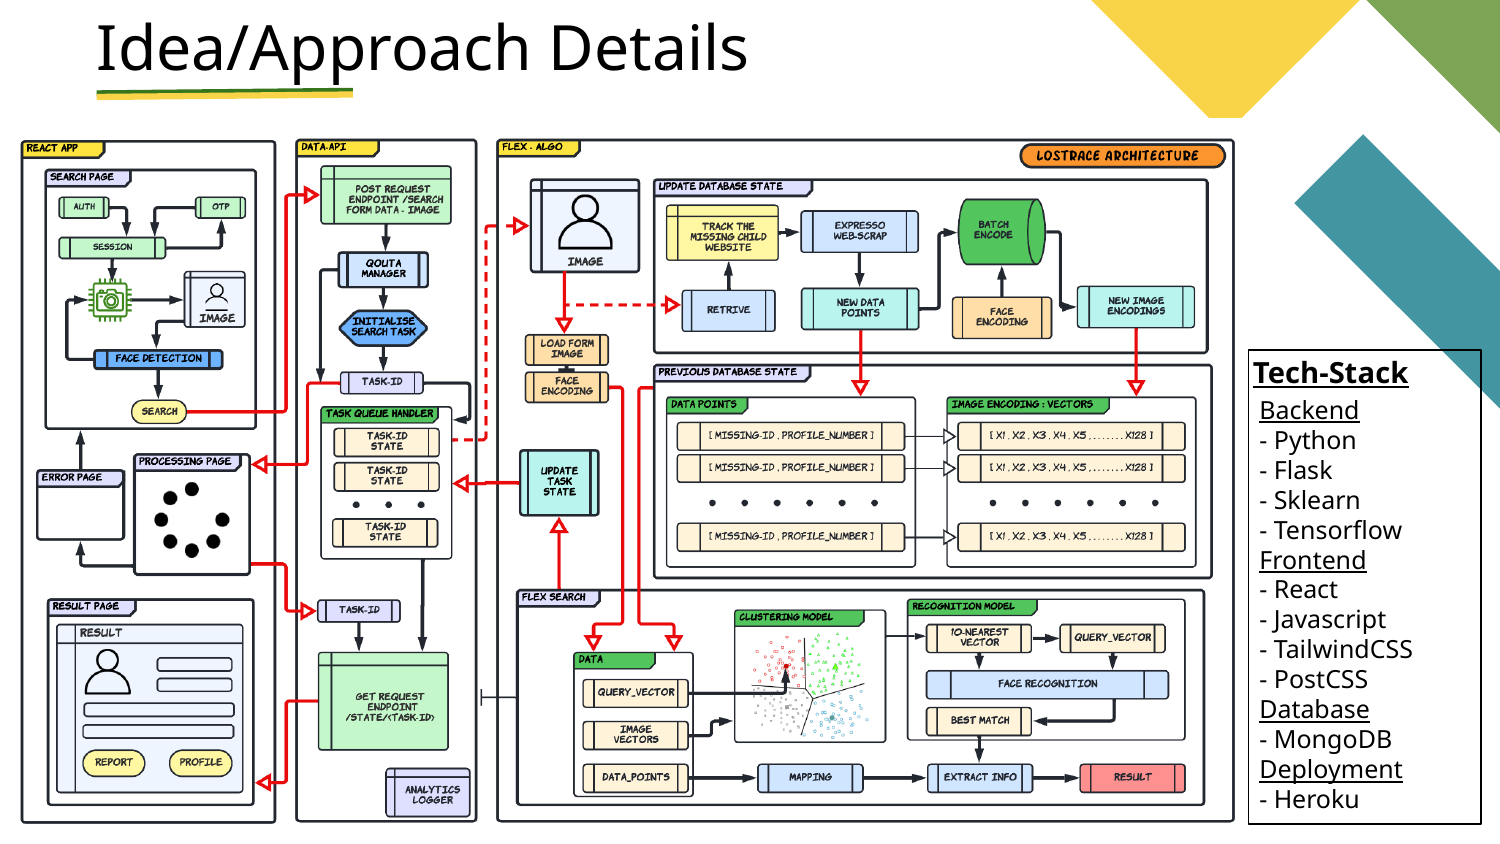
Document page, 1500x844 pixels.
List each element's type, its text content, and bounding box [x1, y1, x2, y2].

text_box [96, 94, 354, 98]
list Tech-Stack Backend - Python - Flask - Sklearn - Tensorflow Frontend - React - Javascript - TailwindCSS - PostCSS Database - MongoDB Deployment - Heroku [1259, 349, 1481, 825]
picture [0, 117, 1256, 844]
title Idea/Approach Details [96, 9, 1307, 85]
